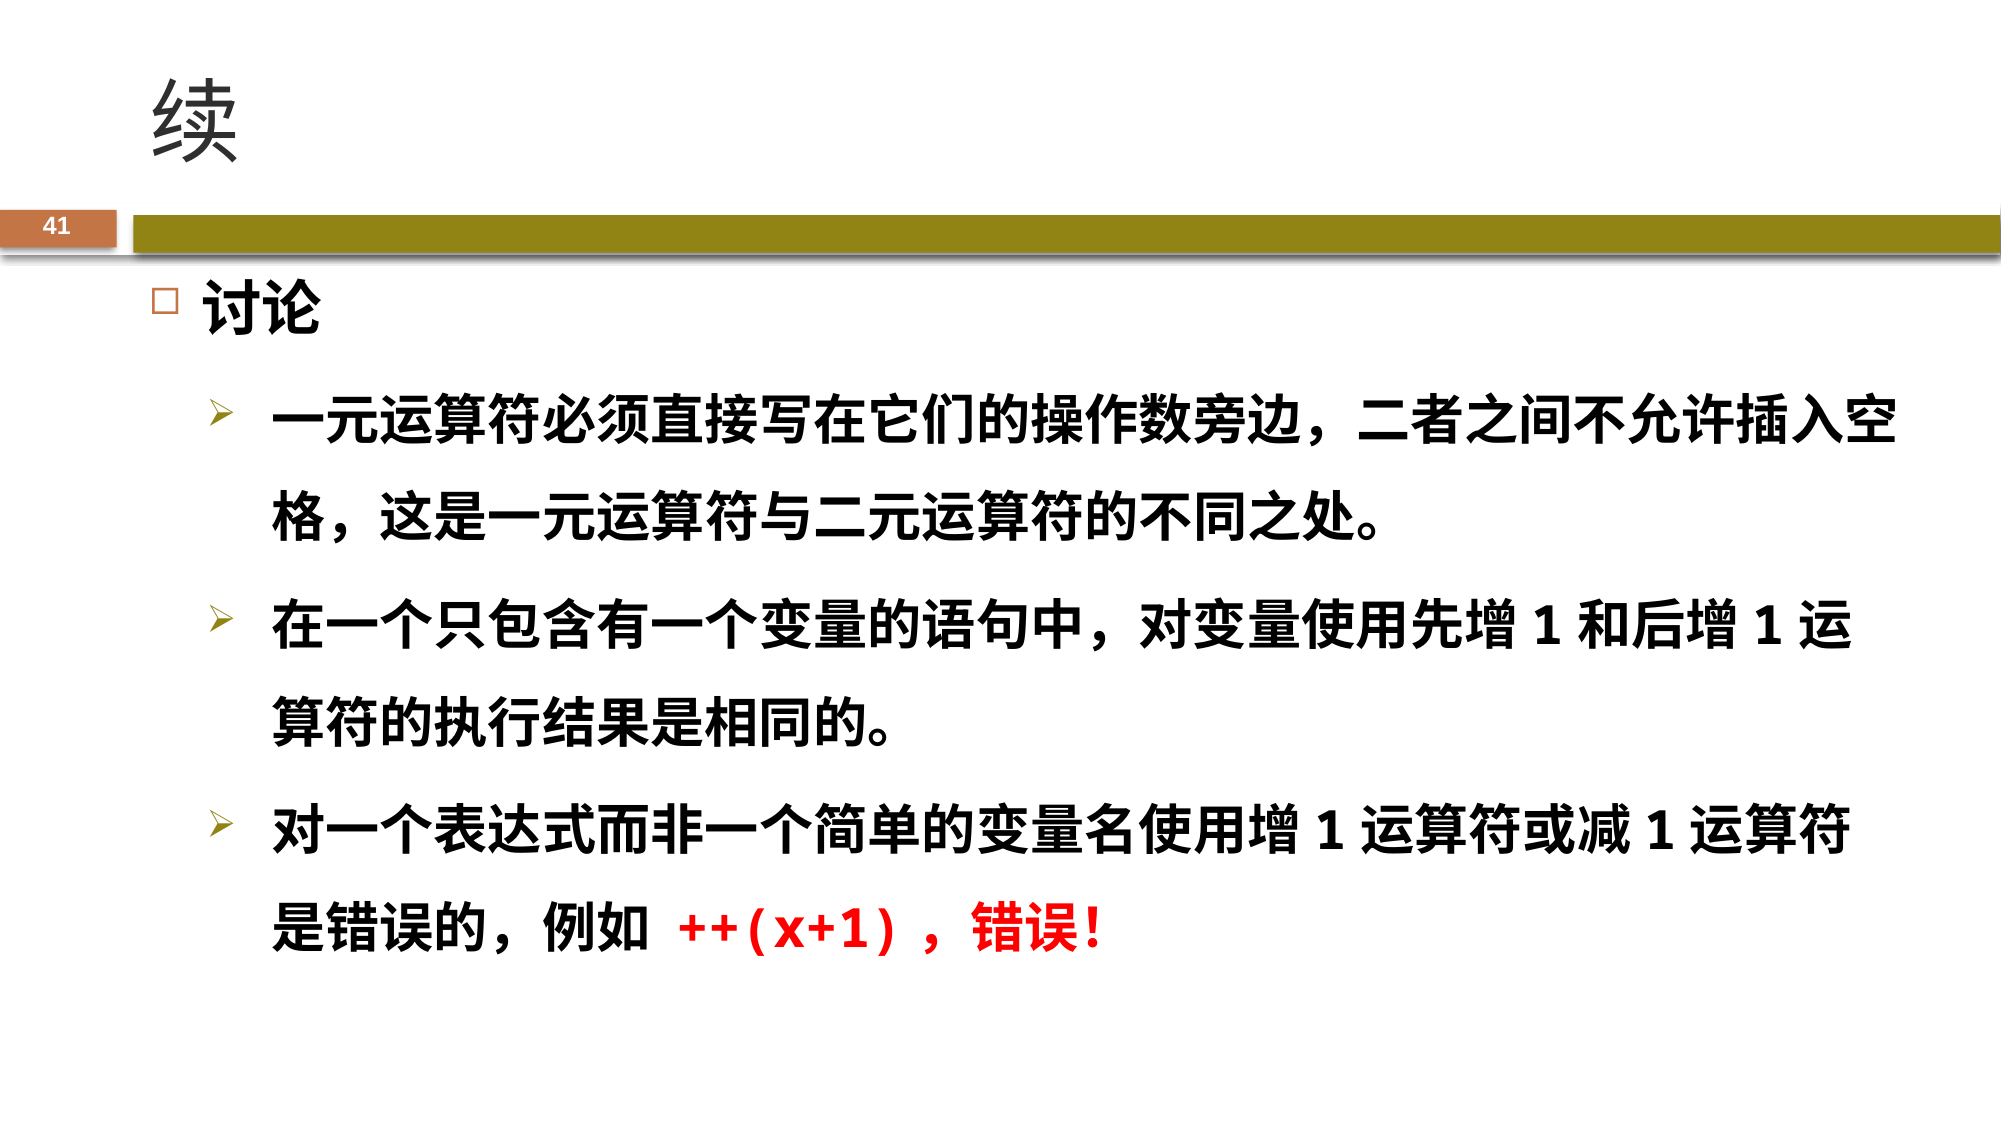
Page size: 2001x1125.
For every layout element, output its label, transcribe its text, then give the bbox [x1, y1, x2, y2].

slide_number 41 [0, 207, 114, 248]
list 讨论 一元运算符必须直接写在它们的操作数旁边，二者之间不允许插入空格，这是一元运算符与二元运算符的不同之处。 在一个只包含有一个变量的语句中，对变量使用先增1和后增1运算符的执行结果是相同的。 对一个表达式而非一个简单的变量名使用增1运算符或减1运算符是错误的，例如 ++(x+1)，错误！ [133, 262, 1918, 1001]
title 续 [133, 37, 1918, 201]
